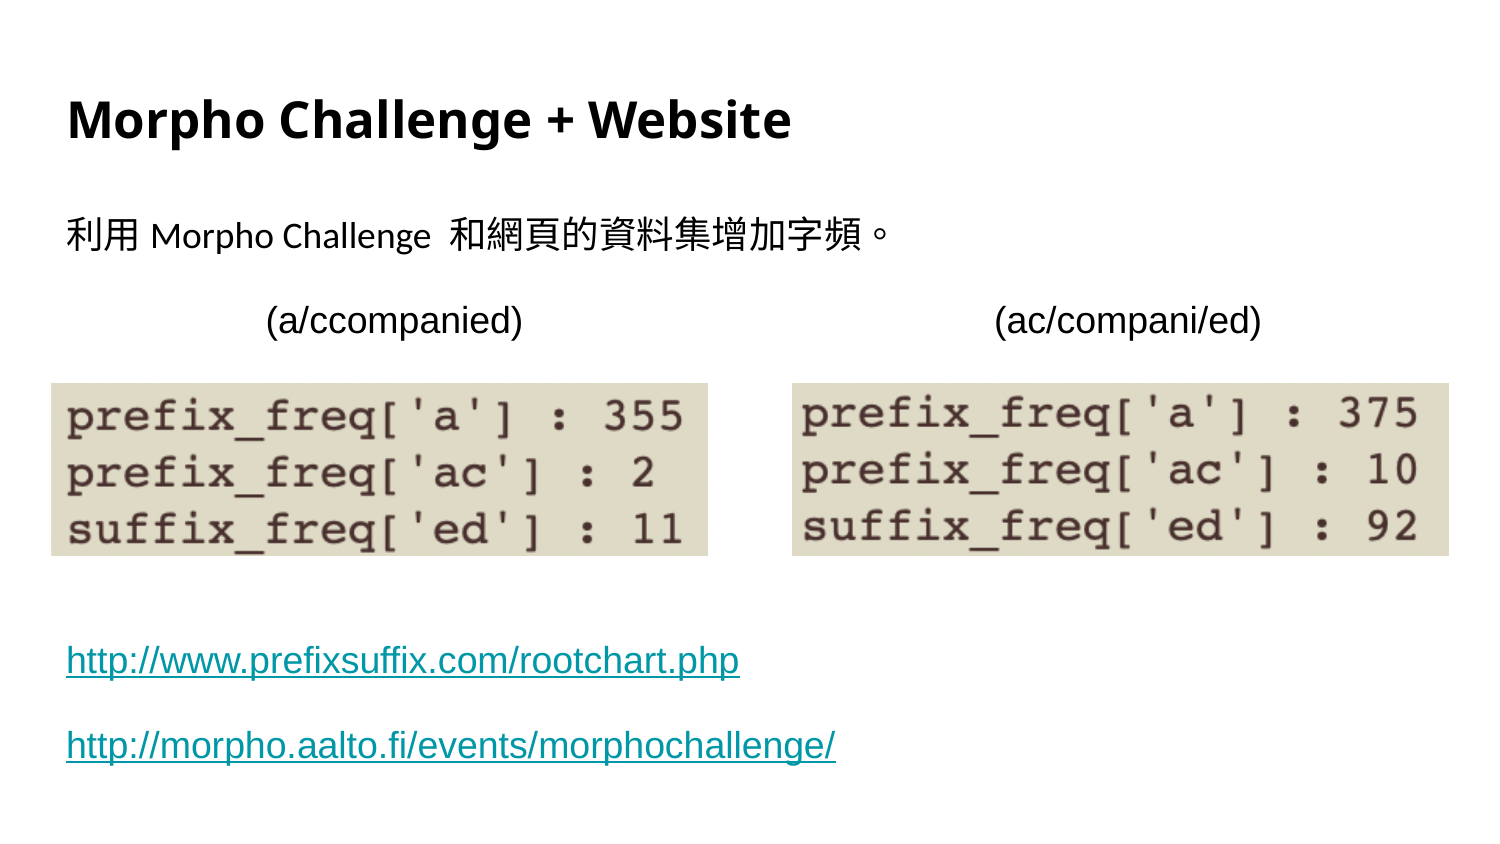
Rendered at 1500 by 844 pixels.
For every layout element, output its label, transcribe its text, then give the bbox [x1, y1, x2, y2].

list 利用Morpho Challenge 和網頁的資料集增加字頻。 (a/ccompanied) (ac/compani/ed) http://www.prefixsuffix.com/rootchart.php http://morpho.aalto.fi/events/morphochallenge/ [51, 189, 1449, 750]
picture [792, 383, 1450, 556]
title Morpho Challenge + Website [51, 72, 1449, 167]
picture [50, 383, 708, 556]
